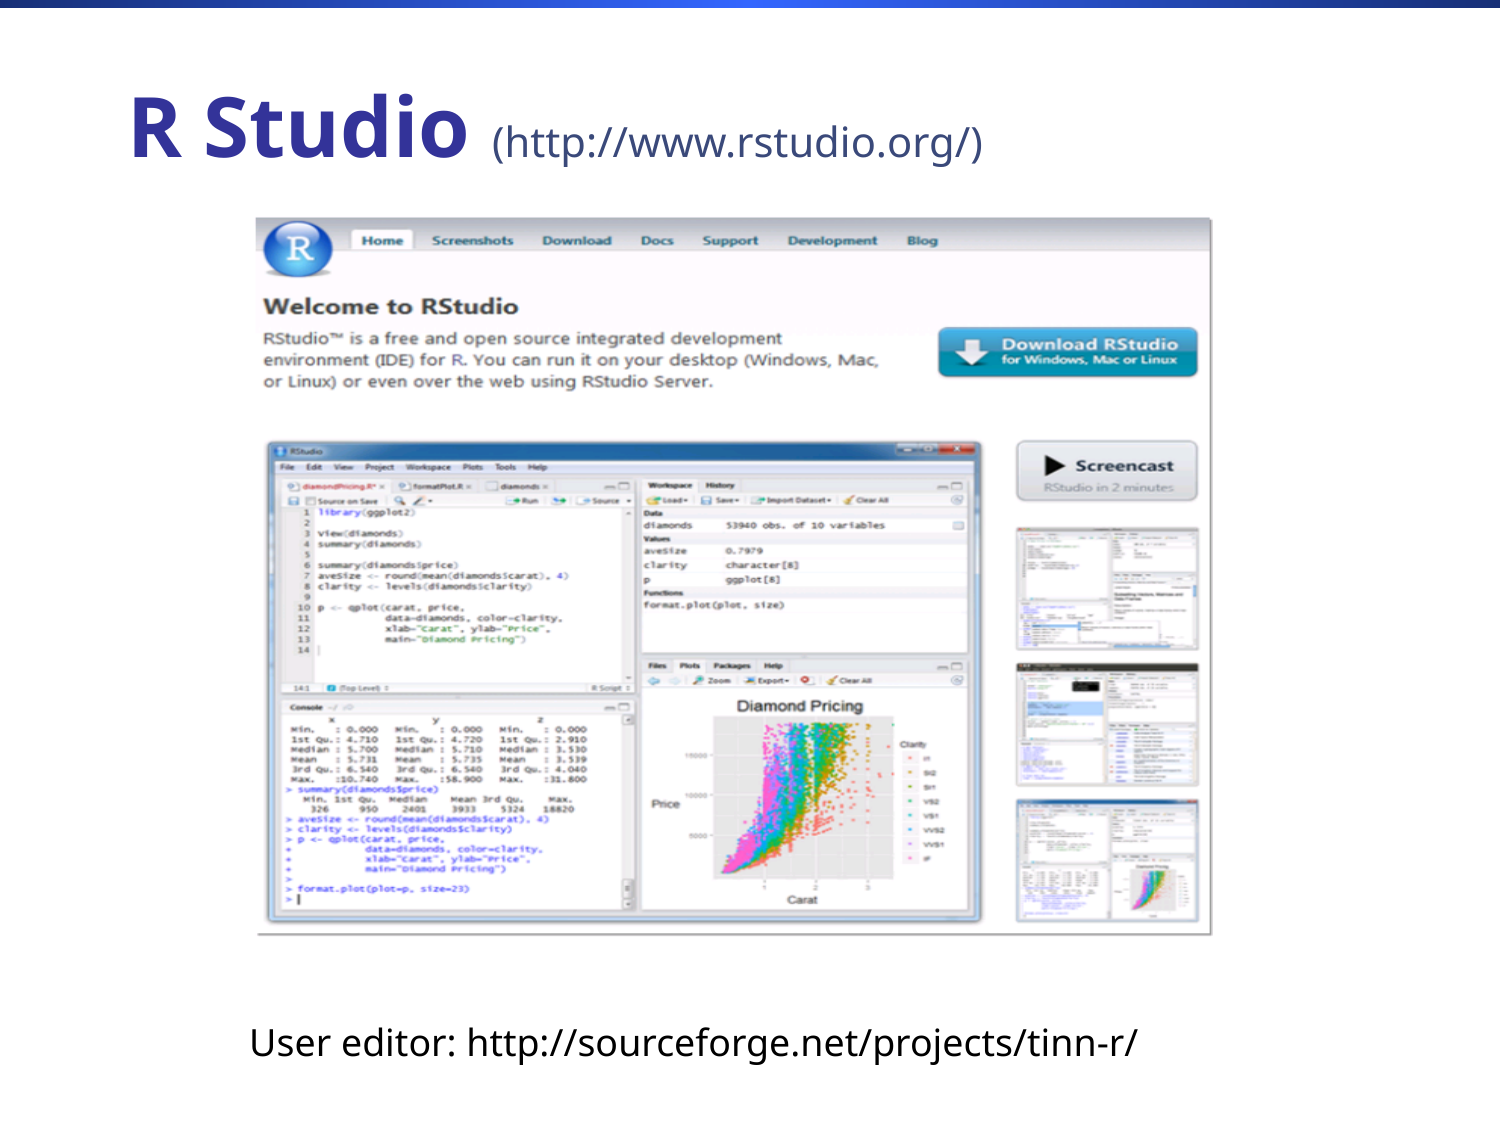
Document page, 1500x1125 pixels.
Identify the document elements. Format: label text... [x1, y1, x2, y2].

text_box User editor: http://sourceforge.net/projects/tinn-r/ [159, 1011, 1258, 1072]
text_box R Studio (http://www.rstudio.org/) [112, 66, 1459, 179]
picture [253, 214, 1213, 938]
